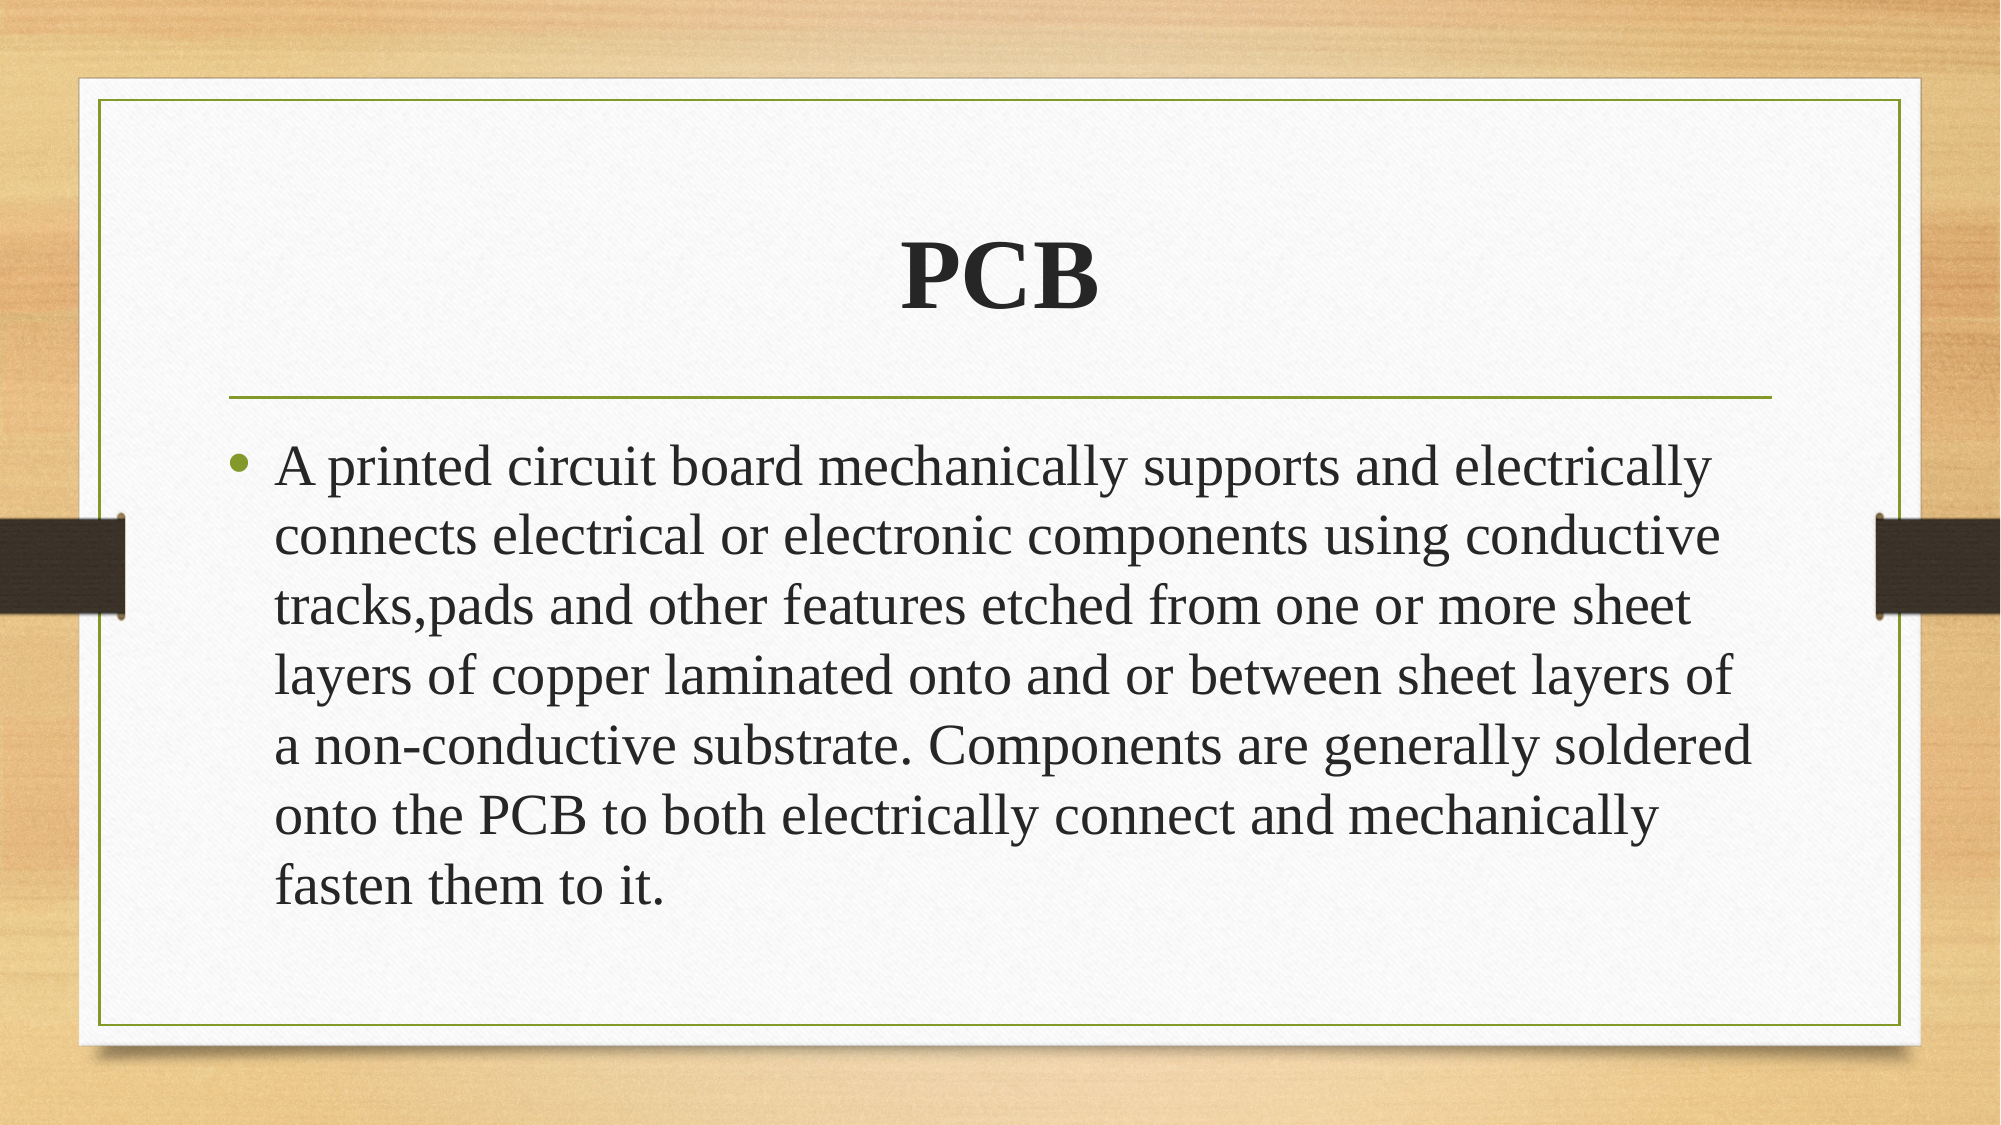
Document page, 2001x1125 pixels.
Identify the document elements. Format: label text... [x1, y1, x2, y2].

picture [0, 0, 2001, 1125]
title PCB [212, 161, 1788, 375]
list A printed circuit board mechanically supports and electrically connects electrical or electronic components using conductive tracks,pads and other features etched from one or more sheet layers of copper laminated onto and or between sheet layers of a non-conductive substrate. Components are generally soldered onto the PCB to both electrically connect and mechanically fasten them to it. [212, 419, 1788, 964]
